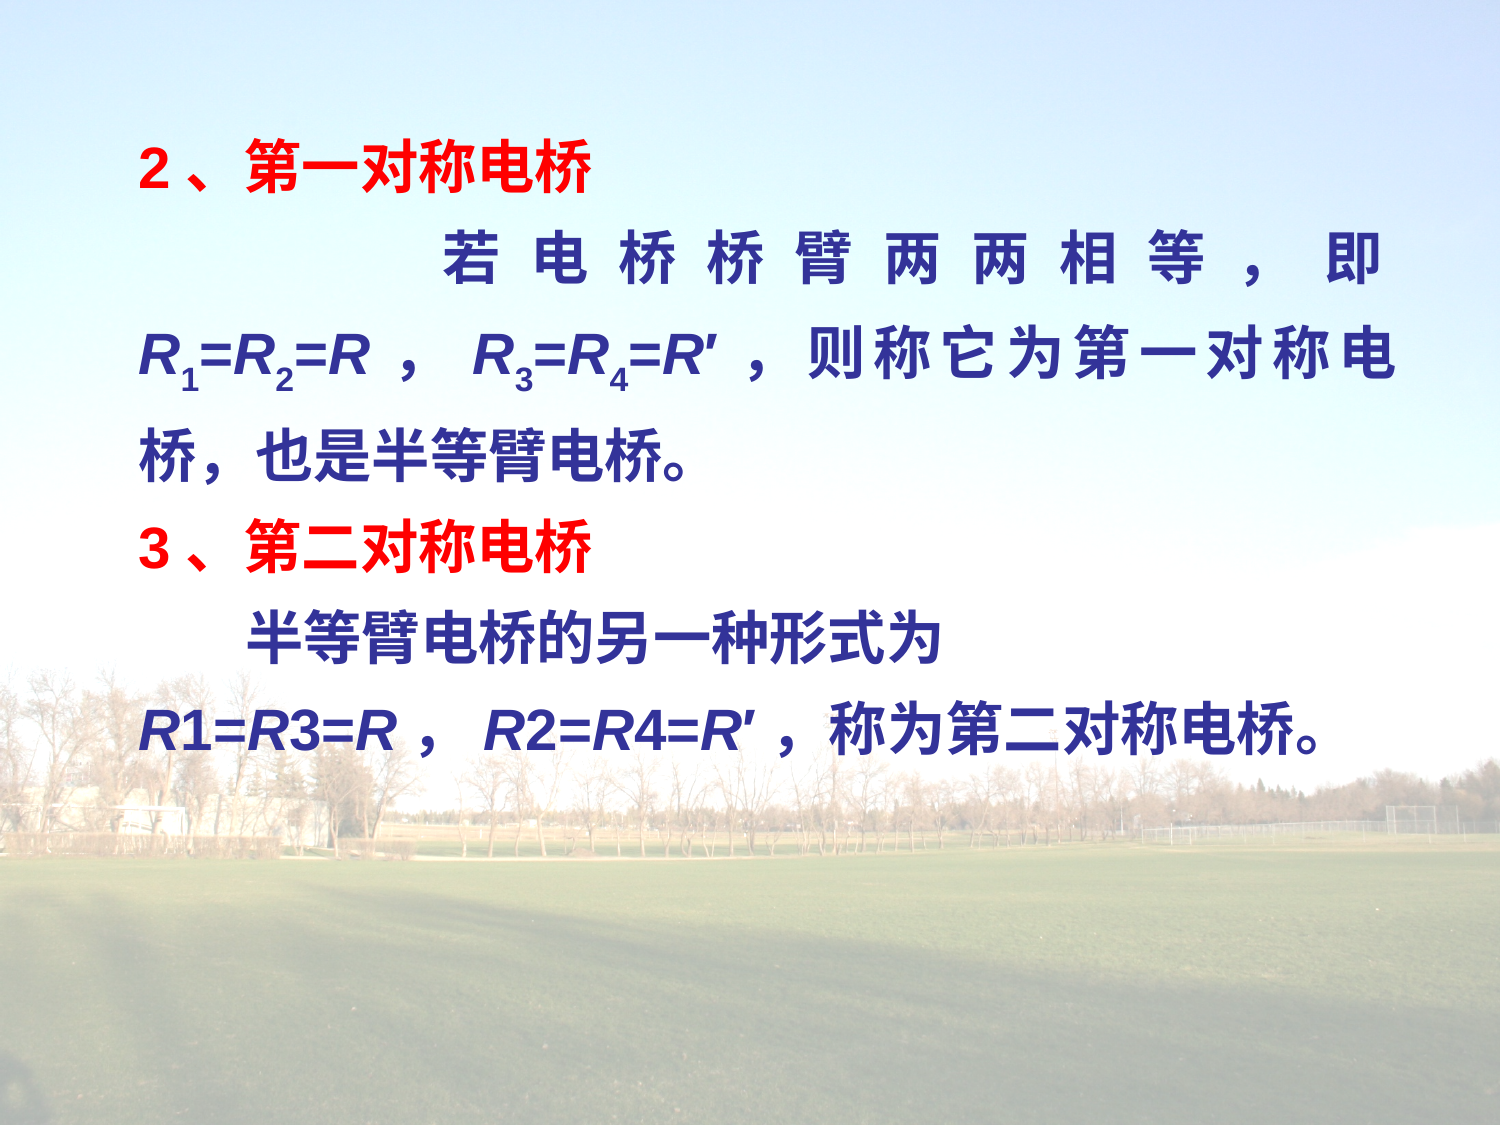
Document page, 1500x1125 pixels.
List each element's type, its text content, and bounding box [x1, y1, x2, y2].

text_box 2、第一对称电桥 若电桥桥臂两两相等，即R1=R2=R，R3=R4=R′，则称它为第一对称电桥，也是半等臂电桥。 3、第二对称电桥 半等臂电桥的另一种形式为R1=R3=R，R2=R4=R′，称为第二对称电桥。 [123, 101, 1412, 770]
